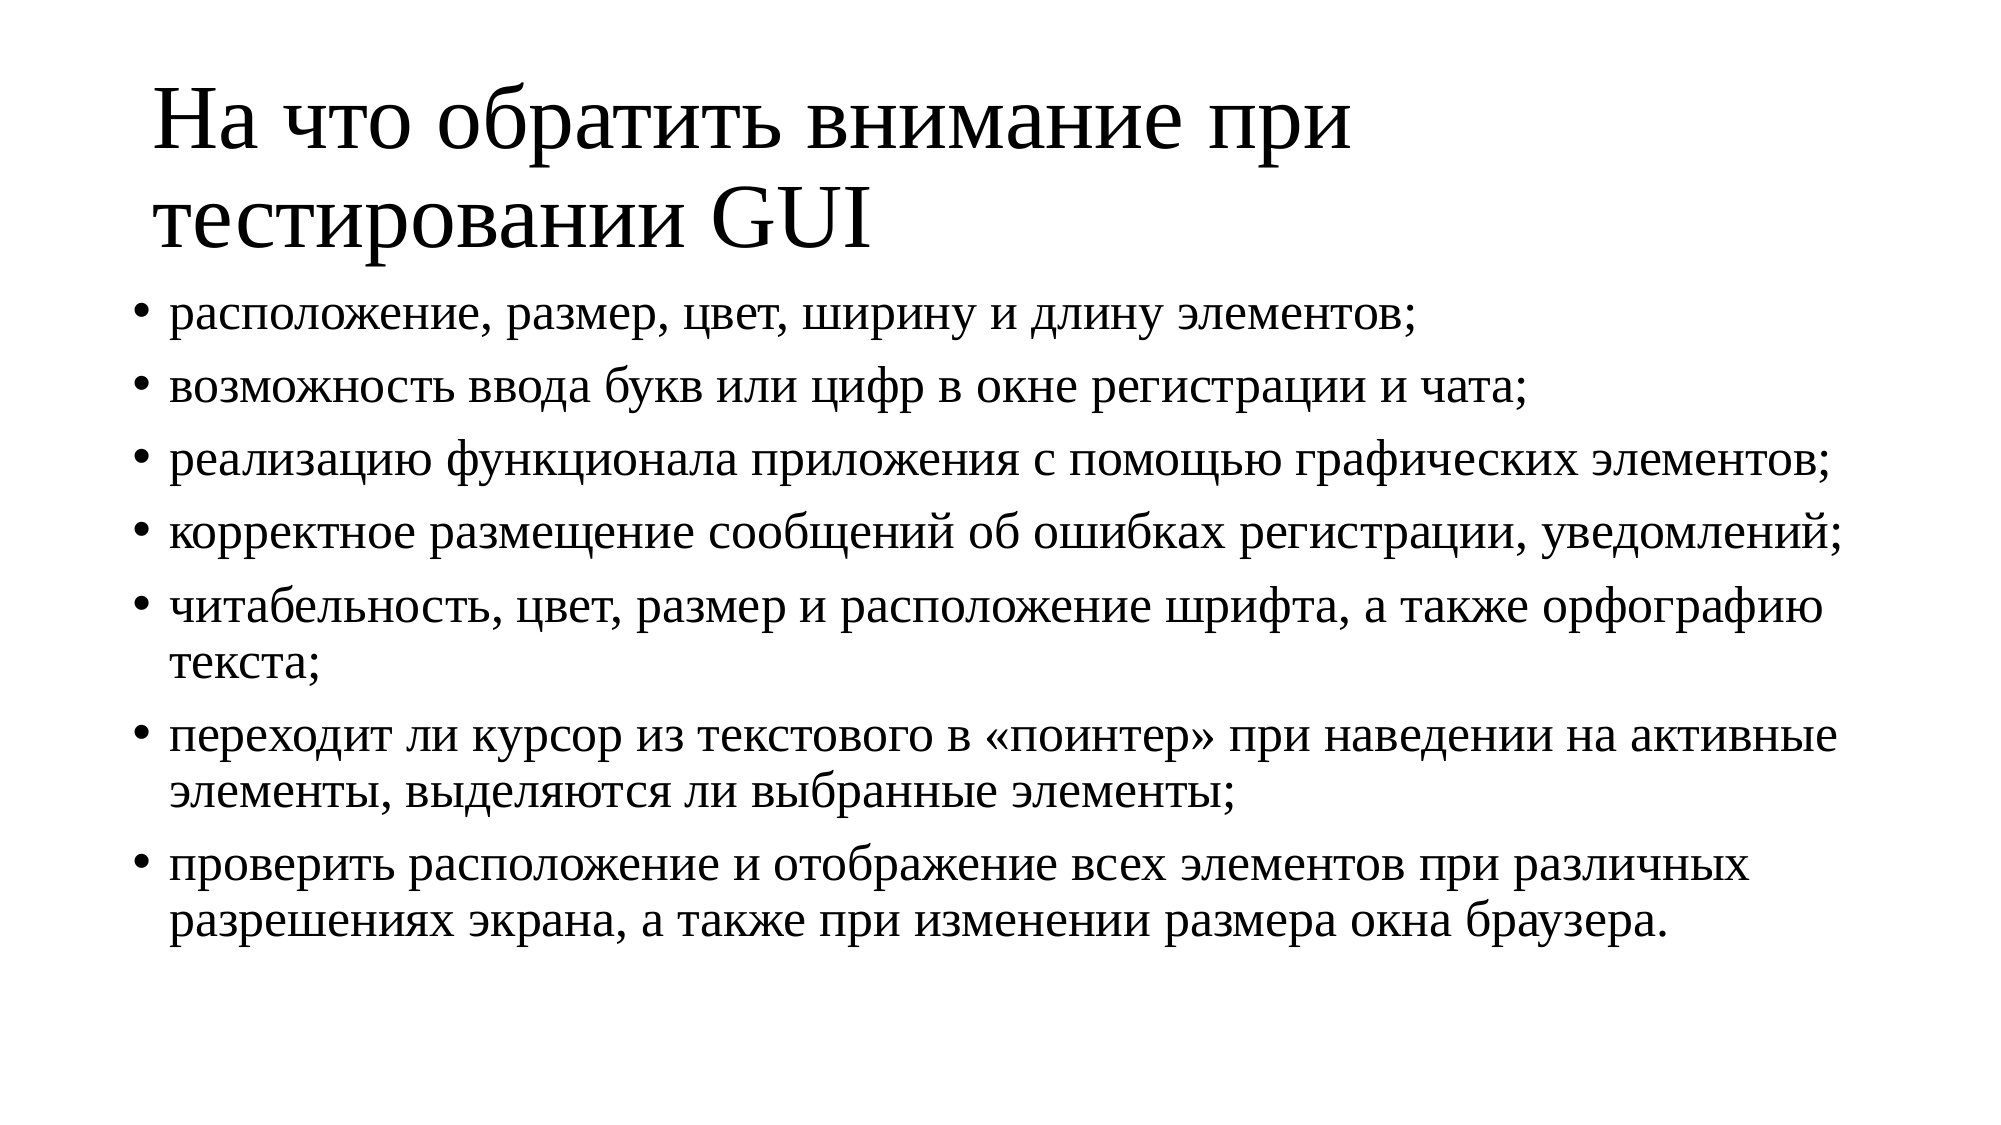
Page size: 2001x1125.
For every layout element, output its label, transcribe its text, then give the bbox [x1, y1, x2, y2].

title На что обратить внимание при тестировании GUI [137, 59, 1863, 278]
list расположение, размер, цвет, ширину и длину элементов; возможность ввода букв или цифр в окне регистрации и чата; реализацию функционала приложения с помощью графических элементов; корректное размещение сообщений об ошибках регистрации, уведомлений; читабельность, цвет, размер и расположение шрифта, а также орфографию текста; переходит ли курсор из текстового в «поинтер» при наведении на активные элементы, выделяются ли выбранные элементы; проверить расположение и отображение всех элементов при различных разрешениях экрана, а также при изменении размера окна браузера. [117, 277, 1863, 1037]
